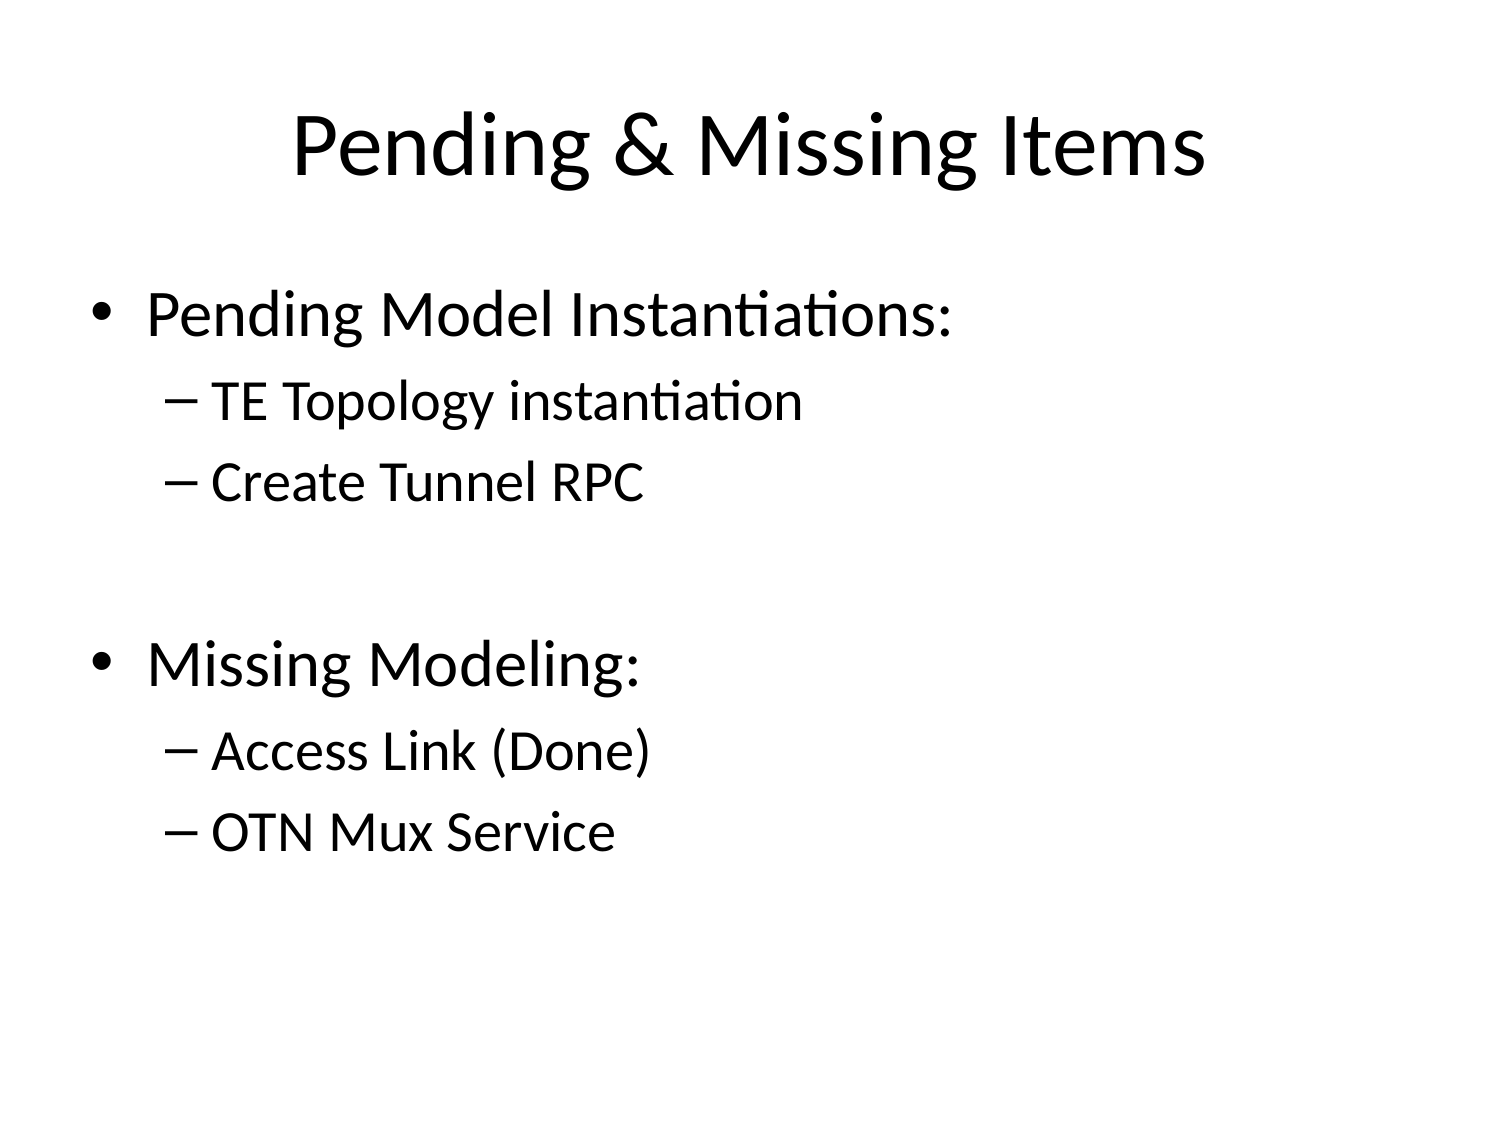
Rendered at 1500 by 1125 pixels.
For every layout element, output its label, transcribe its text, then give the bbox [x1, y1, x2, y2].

title Pending & Missing Items [75, 45, 1425, 233]
list Pending Model Instantiations: TE Topology instantiation Create Tunnel RPC Missing Modeling: Access Link (Done) OTN Mux Service [75, 262, 1425, 1005]
